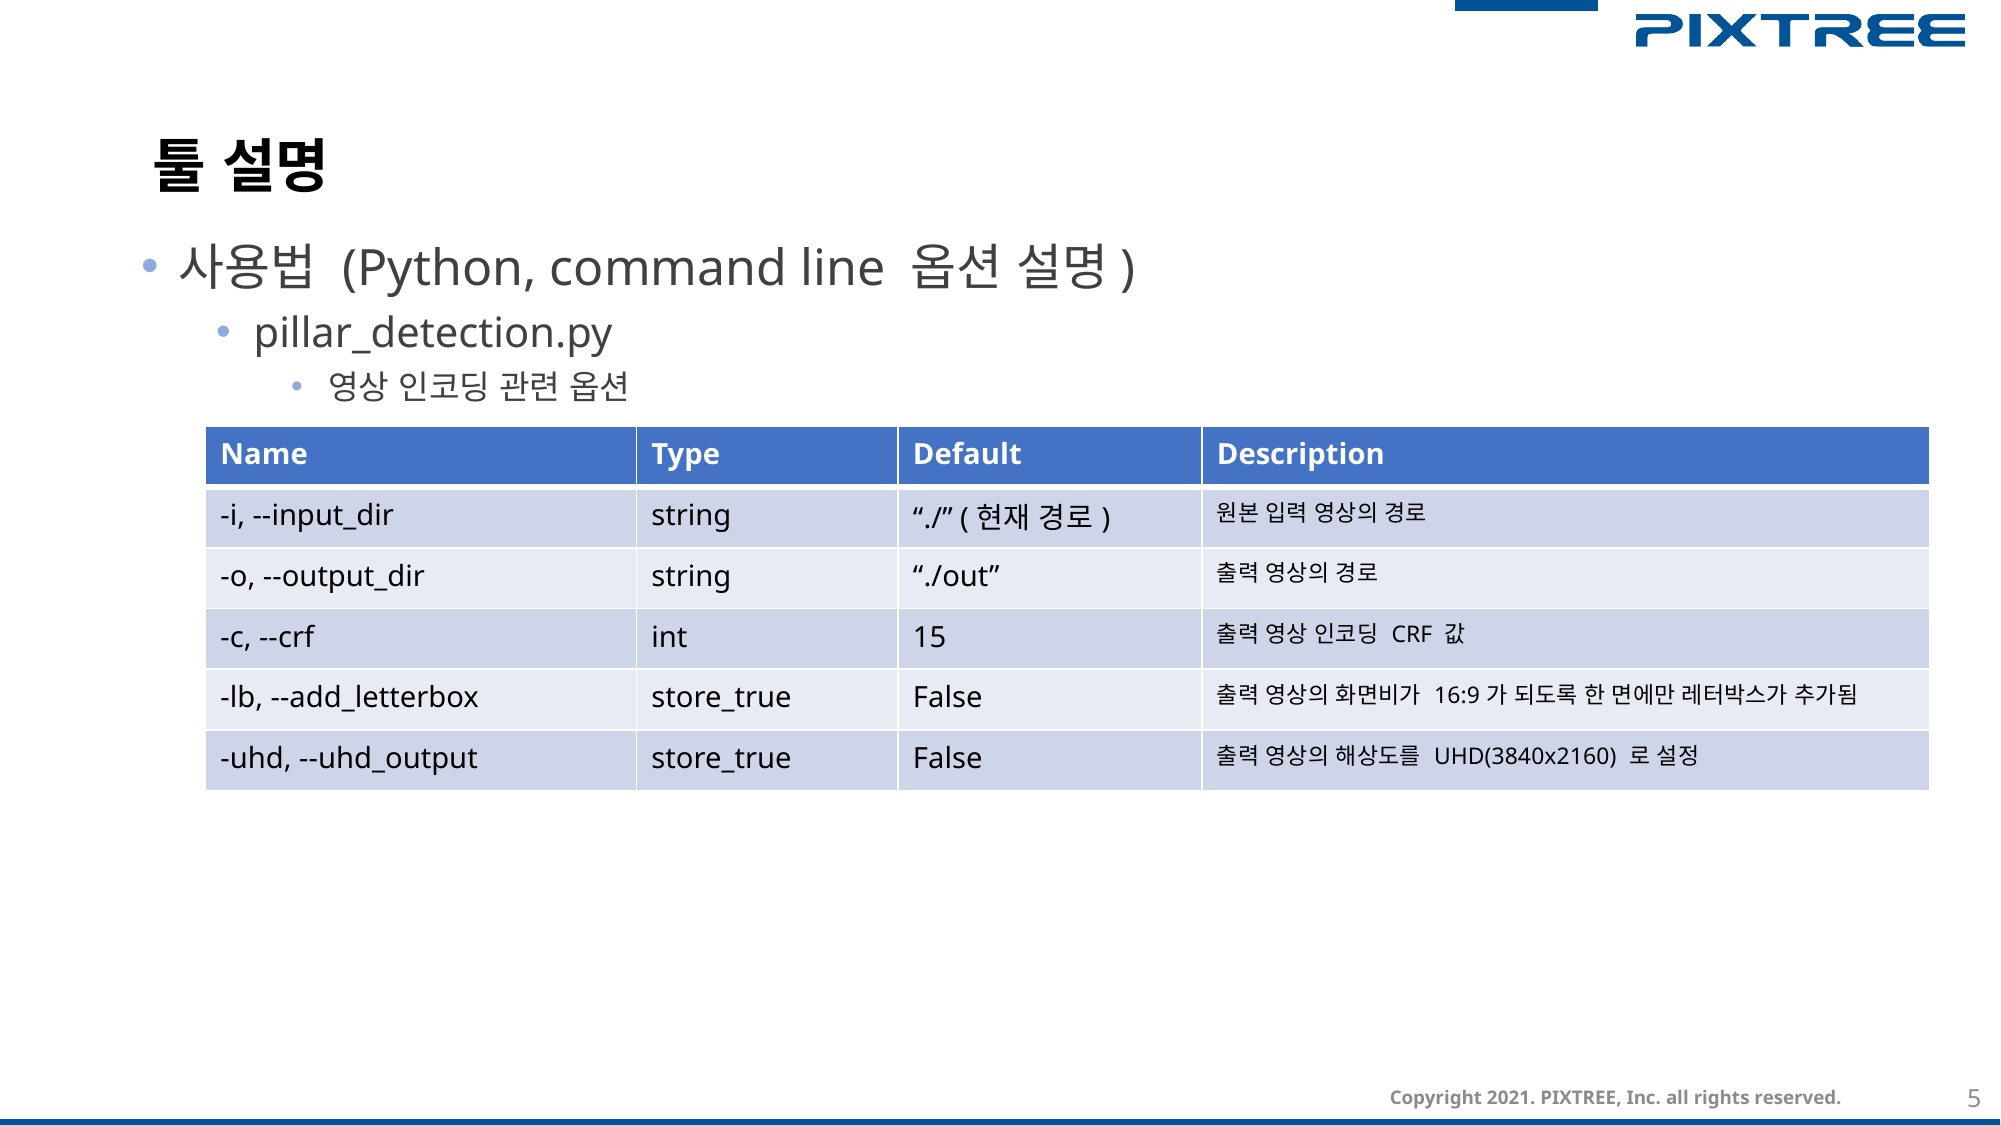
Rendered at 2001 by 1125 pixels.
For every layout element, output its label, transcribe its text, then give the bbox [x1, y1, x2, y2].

table_header Default [899, 427, 1201, 484]
table_cell string [637, 549, 897, 608]
table_header Type [637, 427, 897, 484]
table_header Description [1203, 427, 1929, 484]
table_cell 원본 입력 영상의 경로 [1203, 490, 1929, 547]
table_cell 출력 영상 인코딩 CRF 값 [1203, 609, 1929, 668]
table_cell 15 [899, 609, 1201, 668]
table_cell 출력 영상의 화면비가 16:9가 되도록 한 면에만 레터박스가 추가됨 [1203, 670, 1929, 729]
picture [1636, 14, 1965, 47]
table_cell -lb, --add_letterbox [206, 670, 636, 729]
table_cell “./” (현재 경로) [899, 490, 1201, 547]
list 사용법 (Python, command line 옵션 설명) pillar_detection.py 영상 인코딩 관련 옵션 [126, 227, 1910, 1066]
table_header Name [206, 427, 636, 484]
footer Copyright 2021. PIXTREE, Inc. all rights reserved. [1280, 1068, 1956, 1125]
table_cell 출력 영상의 해상도를 UHD(3840x2160) 로 설정 [1203, 731, 1929, 790]
table_cell -c, --crf [206, 609, 636, 668]
table_cell -uhd, --uhd_output [206, 731, 636, 790]
table_cell store_true [637, 670, 897, 729]
table_cell 출력 영상의 경로 [1203, 549, 1929, 608]
table_cell int [637, 609, 897, 668]
slide_number 5 [1546, 1069, 1997, 1125]
title 툴 설명 [137, 59, 1863, 278]
table_cell store_true [637, 731, 897, 790]
table_cell -o, --output_dir [206, 549, 636, 608]
table_cell False [899, 670, 1201, 729]
table_cell string [637, 490, 897, 547]
table_cell False [899, 731, 1201, 790]
table_cell “./out” [899, 549, 1201, 608]
table_cell -i, --input_dir [206, 490, 636, 547]
